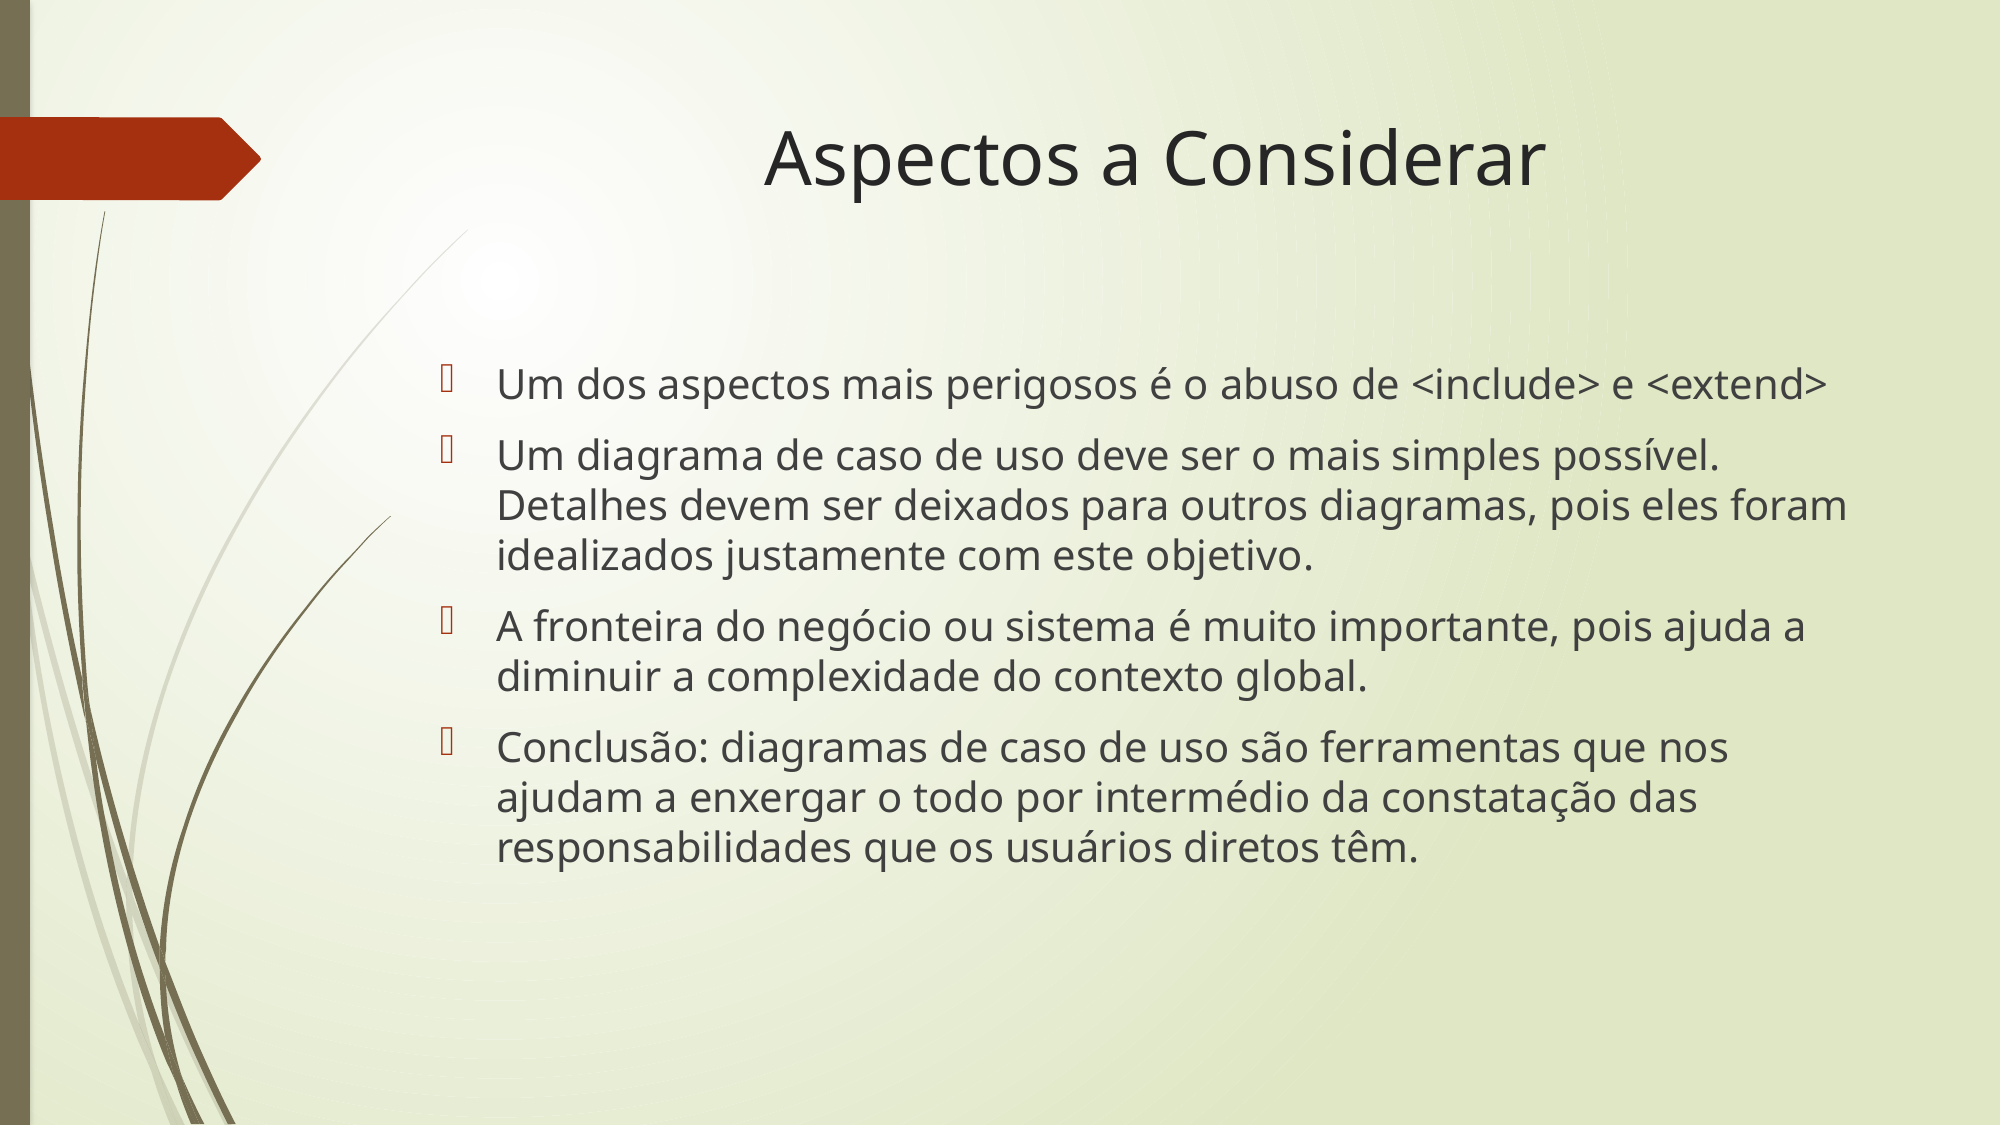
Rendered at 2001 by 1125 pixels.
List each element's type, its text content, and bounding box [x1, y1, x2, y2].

title Aspectos a Considerar [425, 102, 1888, 313]
list Um dos aspectos mais perigosos é o abuso de <include> e <extend> Um diagrama de caso de uso deve ser o mais simples possível. Detalhes devem ser deixados para outros diagramas, pois eles foram idealizados justamente com este objetivo. A fronteira do negócio ou sistema é muito importante, pois ajuda a diminuir a complexidade do contexto global. Conclusão: diagramas de caso de uso são ferramentas que nos ajudam a enxergar o todo por intermédio da constatação das responsabilidades que os usuários diretos têm. [424, 350, 1888, 970]
